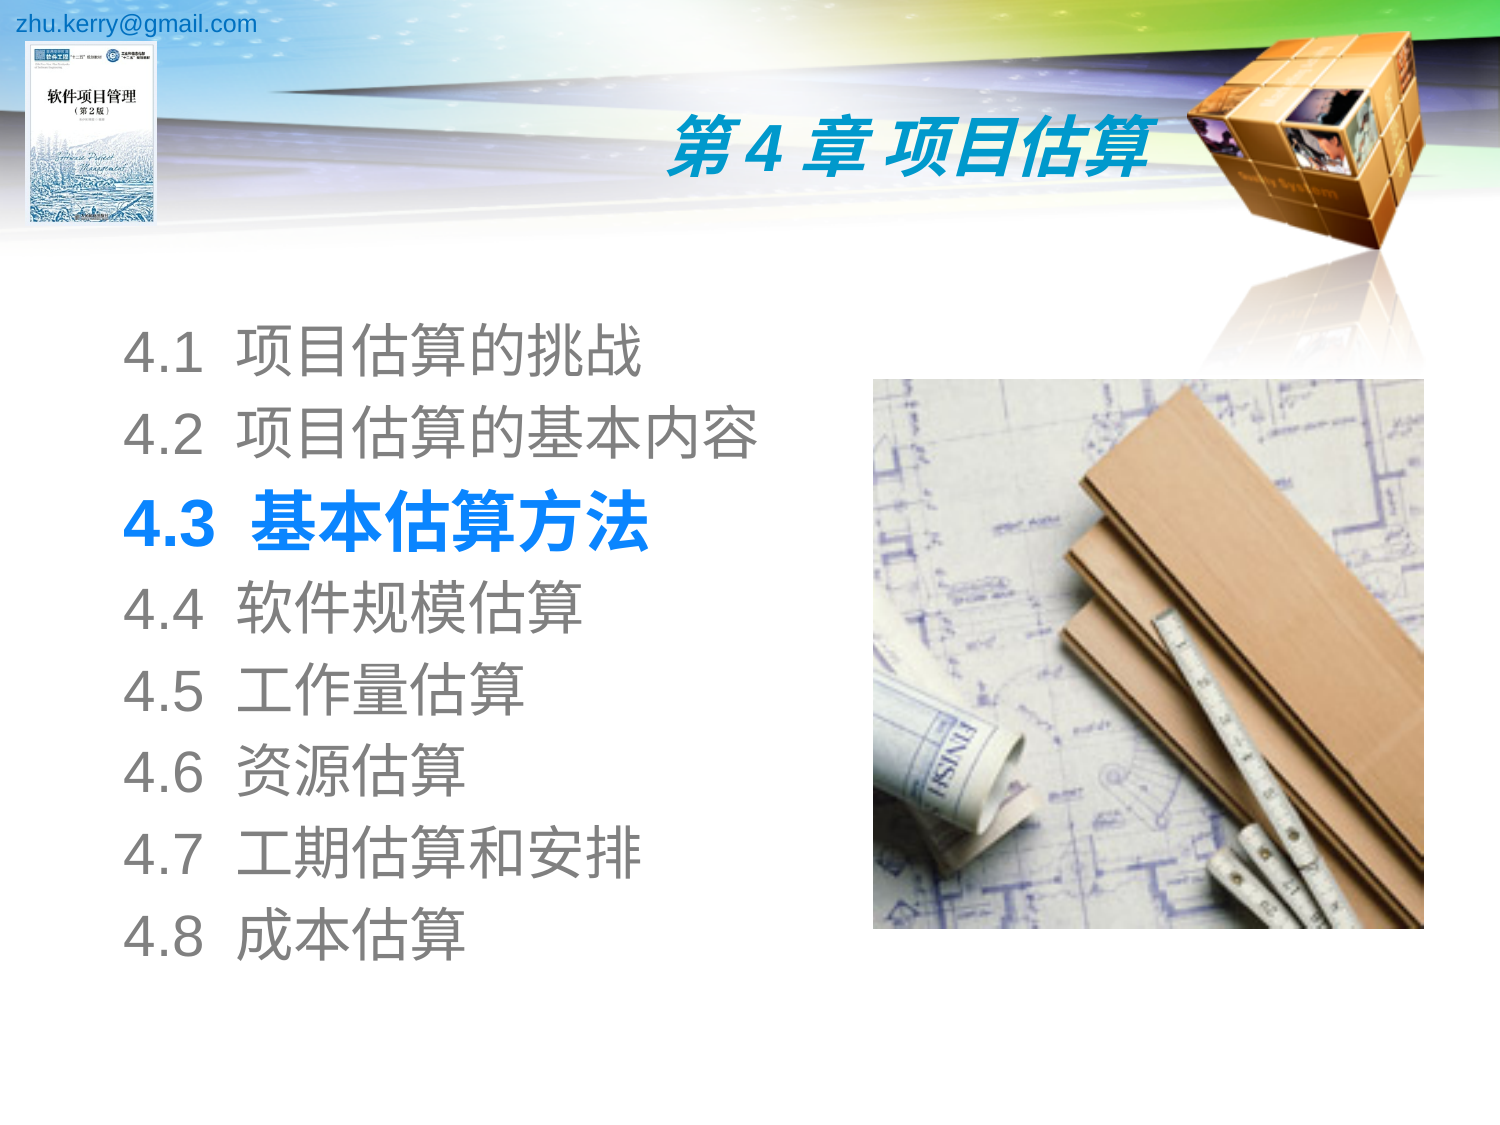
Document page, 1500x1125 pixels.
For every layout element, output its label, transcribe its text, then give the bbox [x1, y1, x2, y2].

text_box 4.1 项目估算的挑战 4.2 项目估算的基本内容 4.3 基本估算方法 4.4 软件规模估算 4.5 工作量估算 4.6 资源估算 4.7 工期估算和安排 4.8 成本估算 [123, 314, 1028, 968]
picture [873, 379, 1424, 929]
title 第4章 项目估算 [162, 90, 1164, 199]
picture [0, 0, 1500, 375]
